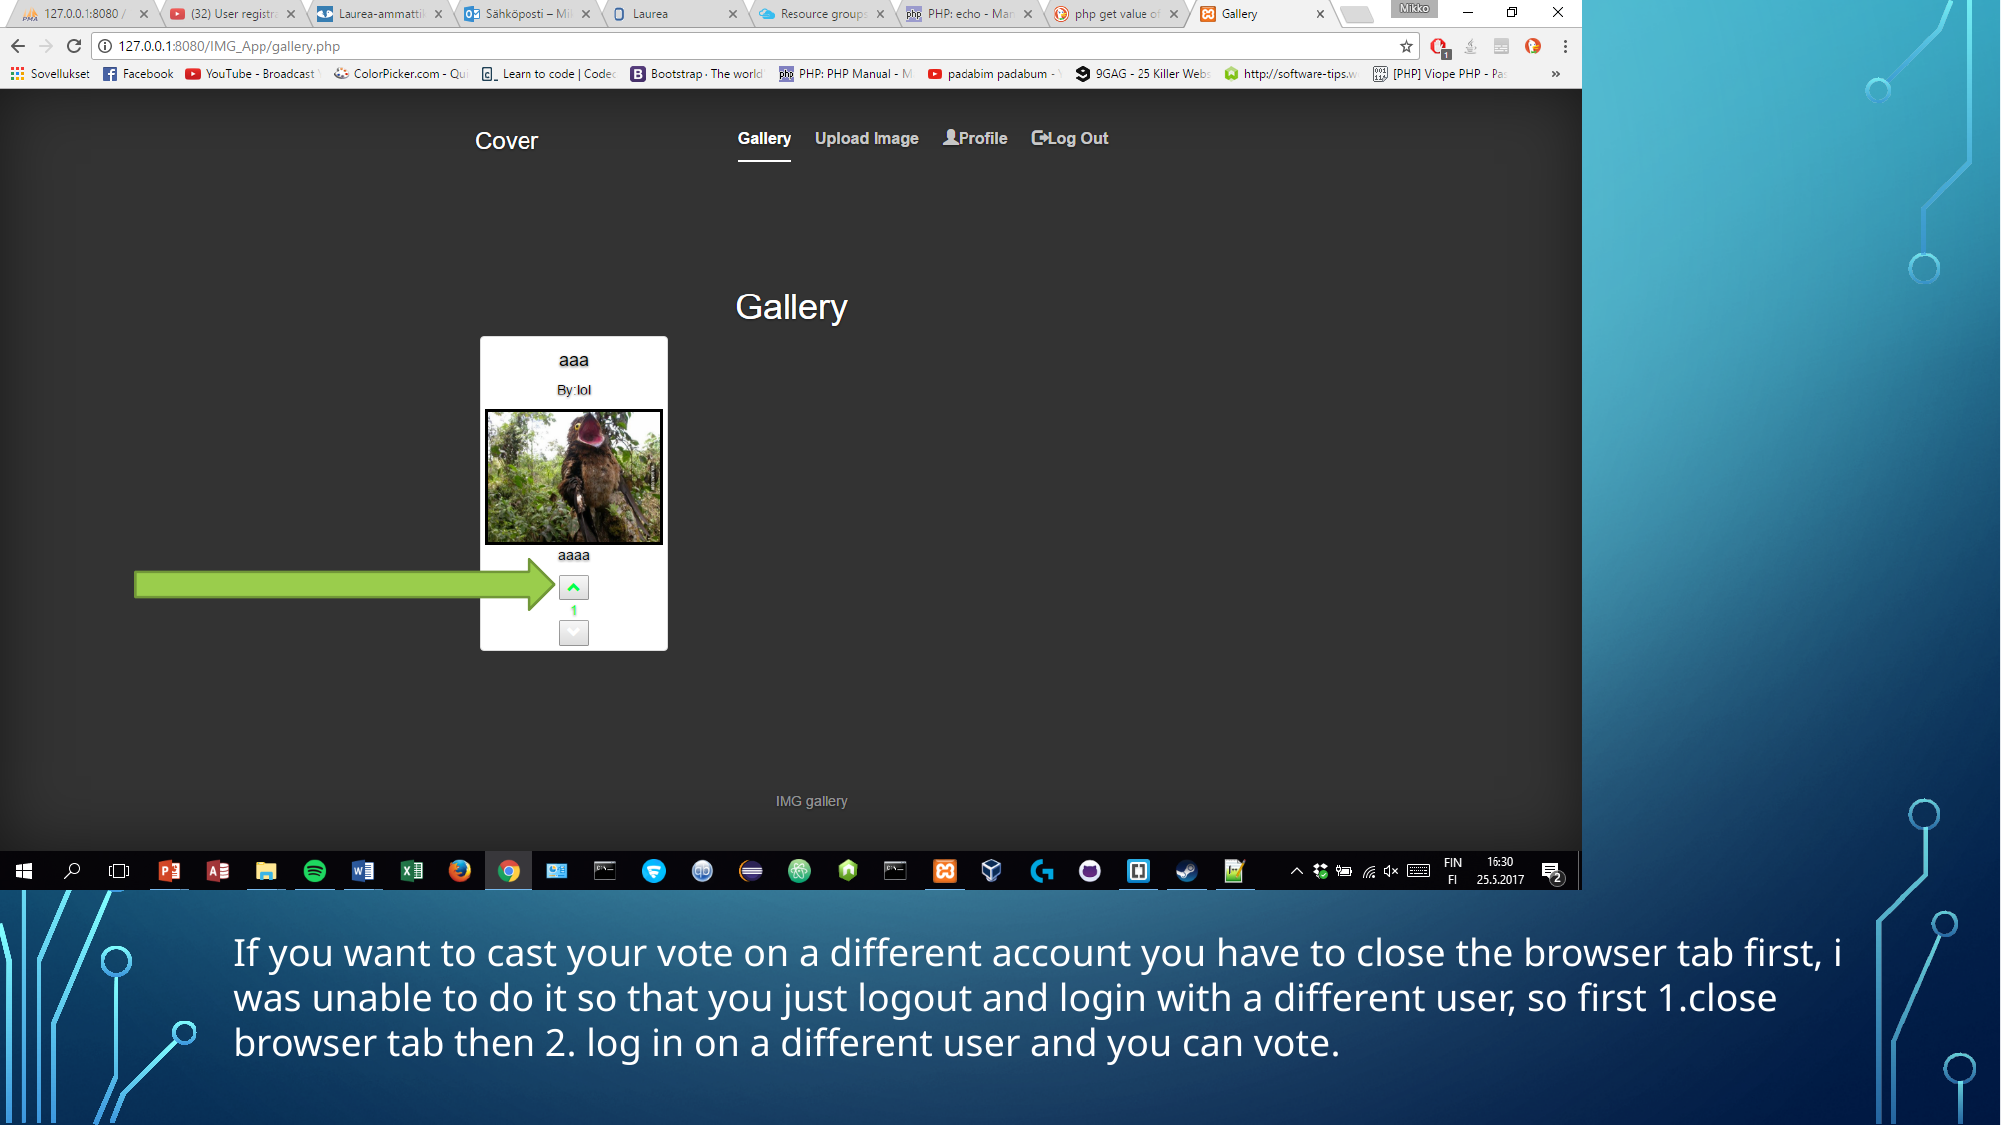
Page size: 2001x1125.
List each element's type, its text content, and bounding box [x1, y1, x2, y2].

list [0, 0, 1582, 890]
text_box If you want to cast your vote on a different account you have to close the browser tab first, i was unable to do it so that you just logout and login with a different user, so first 1.close browser tab then 2. log in on a different user and you can vote. [218, 921, 1890, 1071]
